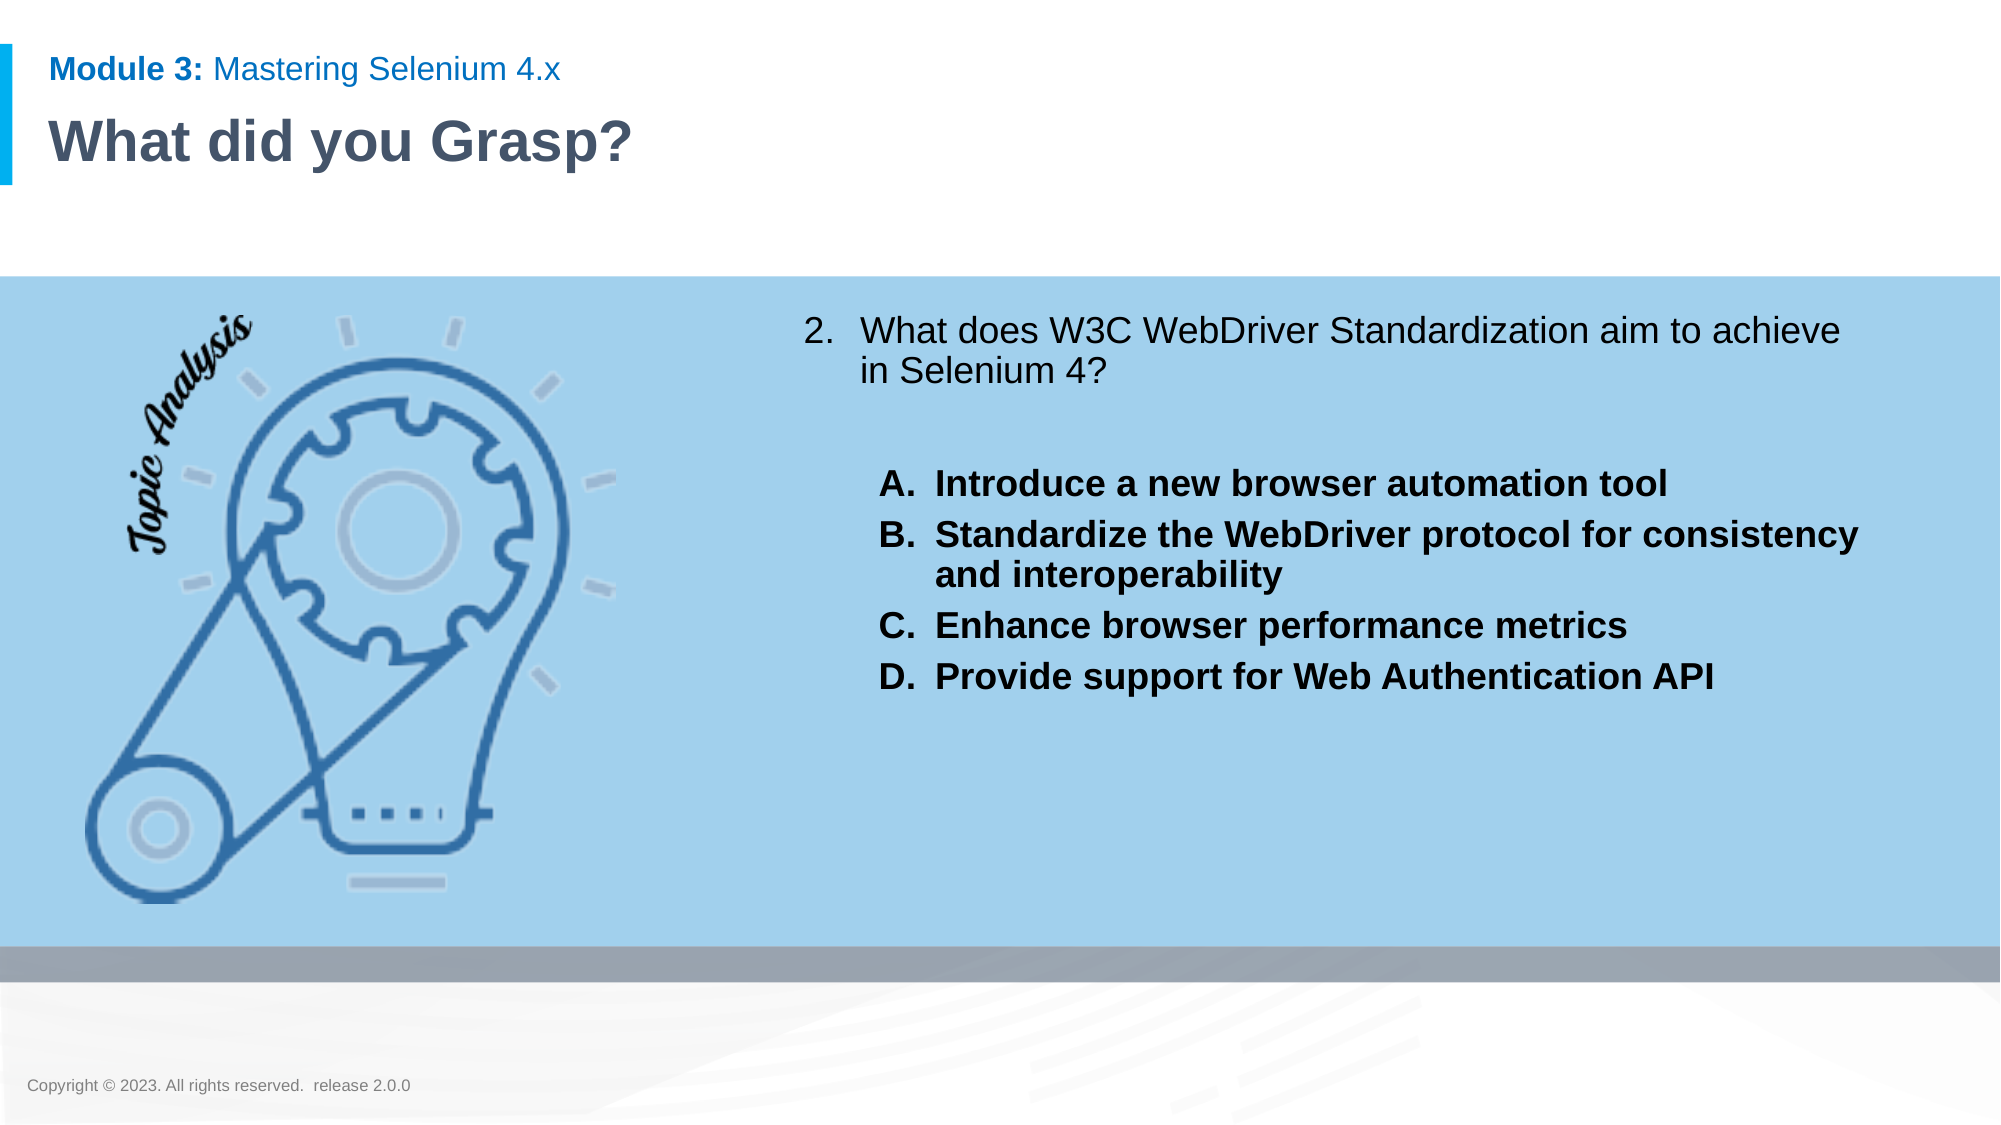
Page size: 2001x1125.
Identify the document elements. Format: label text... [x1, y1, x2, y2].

picture [126, 315, 253, 555]
title What did you Grasp? [34, 103, 1887, 185]
picture [0, 0, 2000, 276]
picture [0, 983, 2000, 1125]
list What does W3C WebDriver Standardization aim to achieve in Selenium 4? Introduce a new browser automation tool Standardize the WebDriver protocol for consistency and interoperability Enhance browser performance metrics Provide support for Web Authentication API [788, 303, 1887, 919]
